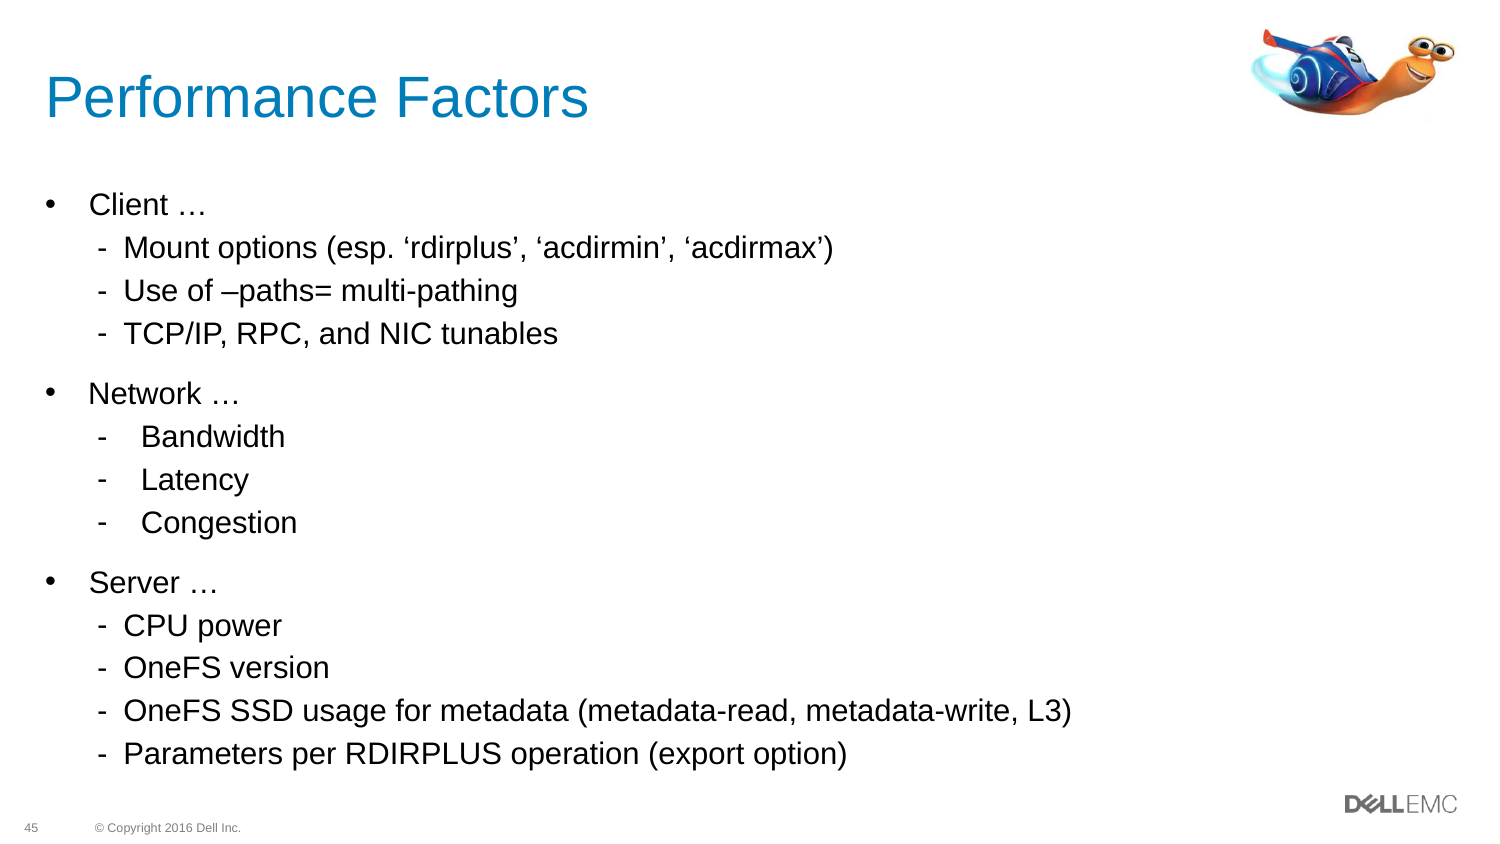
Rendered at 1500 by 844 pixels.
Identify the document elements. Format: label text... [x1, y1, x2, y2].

picture [1345, 793, 1457, 814]
list Client … Mount options (esp. ‘rdirplus’, ‘acdirmin’, ‘acdirmax’) Use of –paths= multi-pathing TCP/IP, RPC, and NIC tunables Network … Bandwidth Latency Congestion Server … CPU power OneFS version OneFS SSD usage for metadata (metadata-read, metadata-write, L3) Parameters per RDIRPLUS operation (export option) [45, 185, 1452, 772]
title Performance Factors [45, 43, 1453, 154]
picture [1250, 27, 1466, 123]
